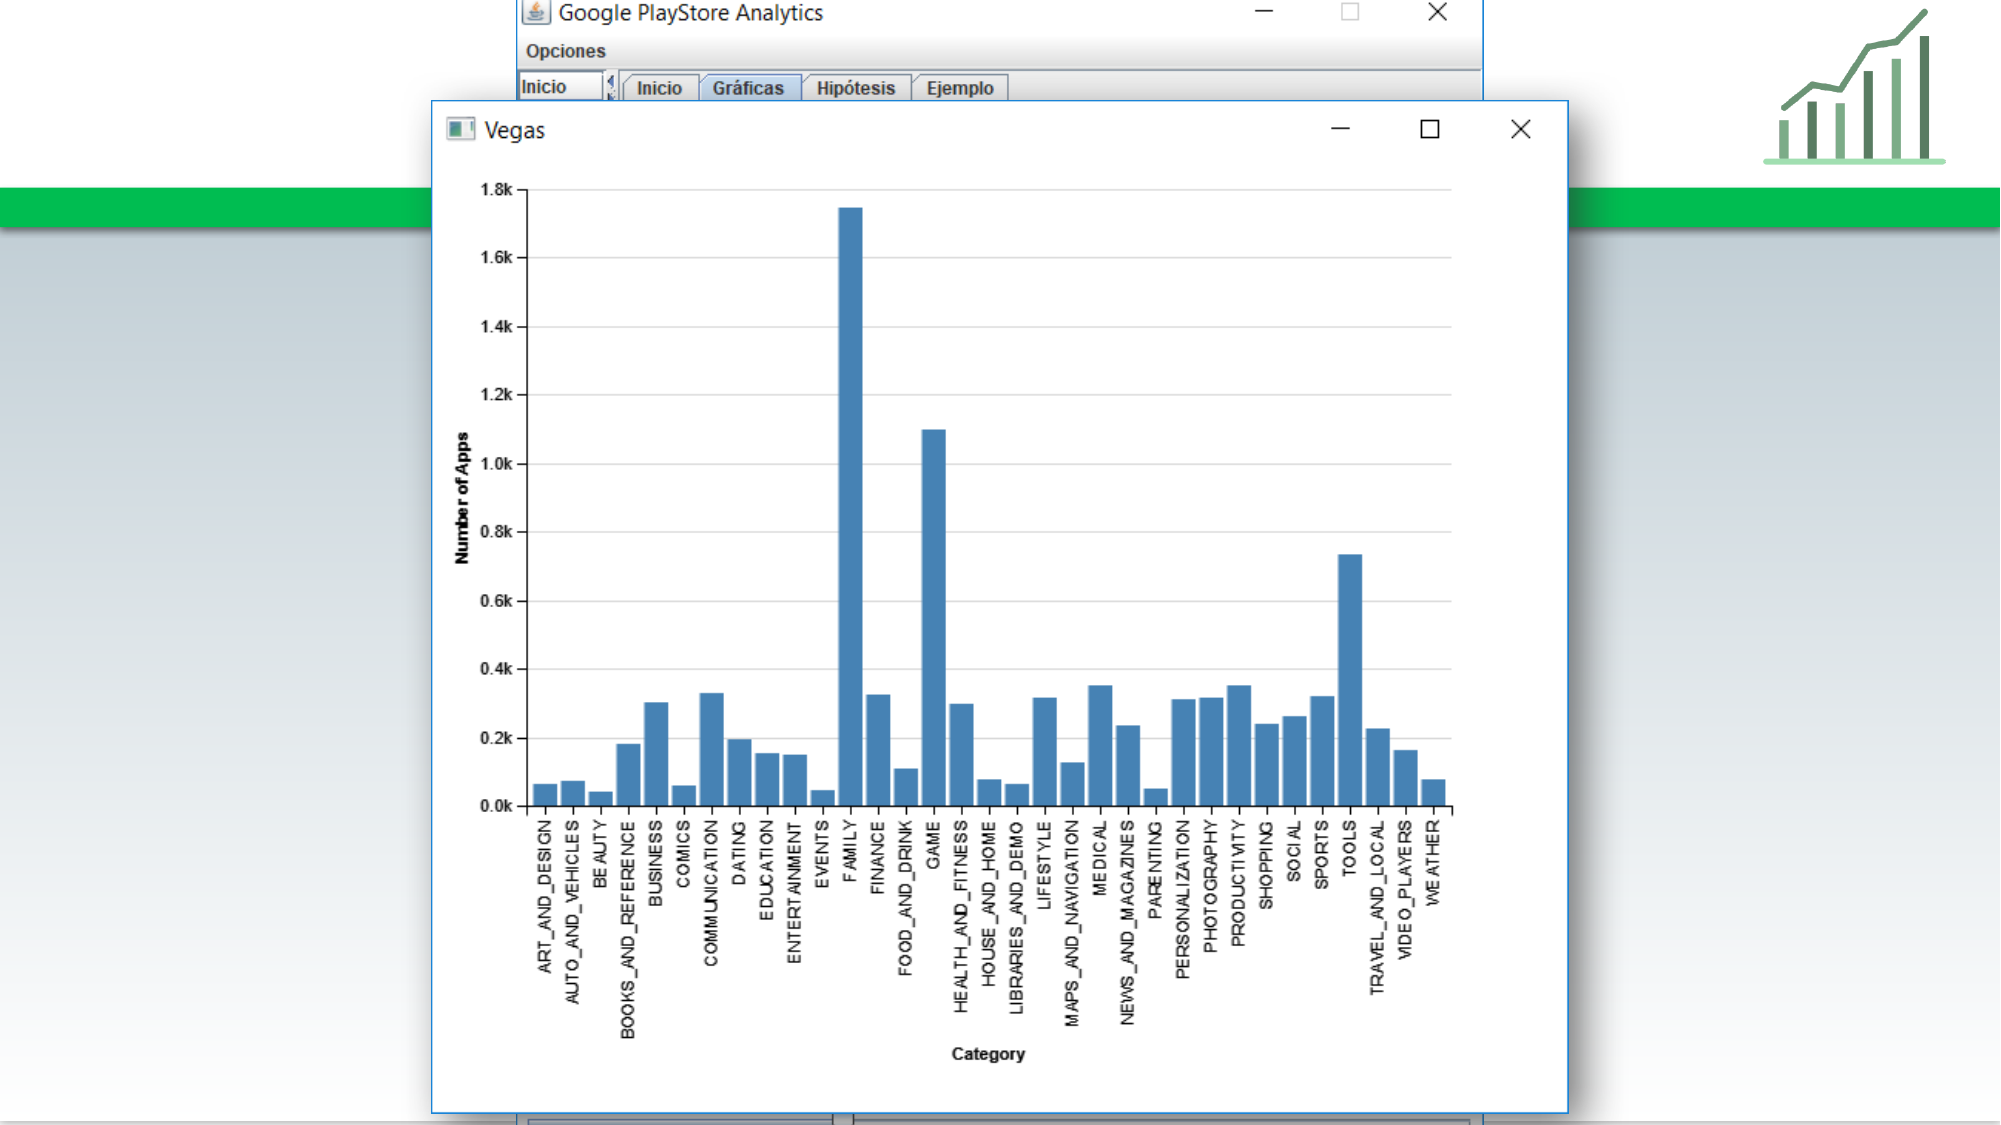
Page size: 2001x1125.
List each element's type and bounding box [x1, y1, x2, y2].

text_box [1617, 187, 2000, 228]
text_box [0, 237, 417, 1121]
picture [1754, 0, 1954, 185]
text_box [0, 0, 516, 187]
text_box [1484, 0, 2000, 187]
text_box [0, 187, 413, 228]
text_box [1614, 238, 2000, 1121]
picture [431, 0, 1569, 1125]
